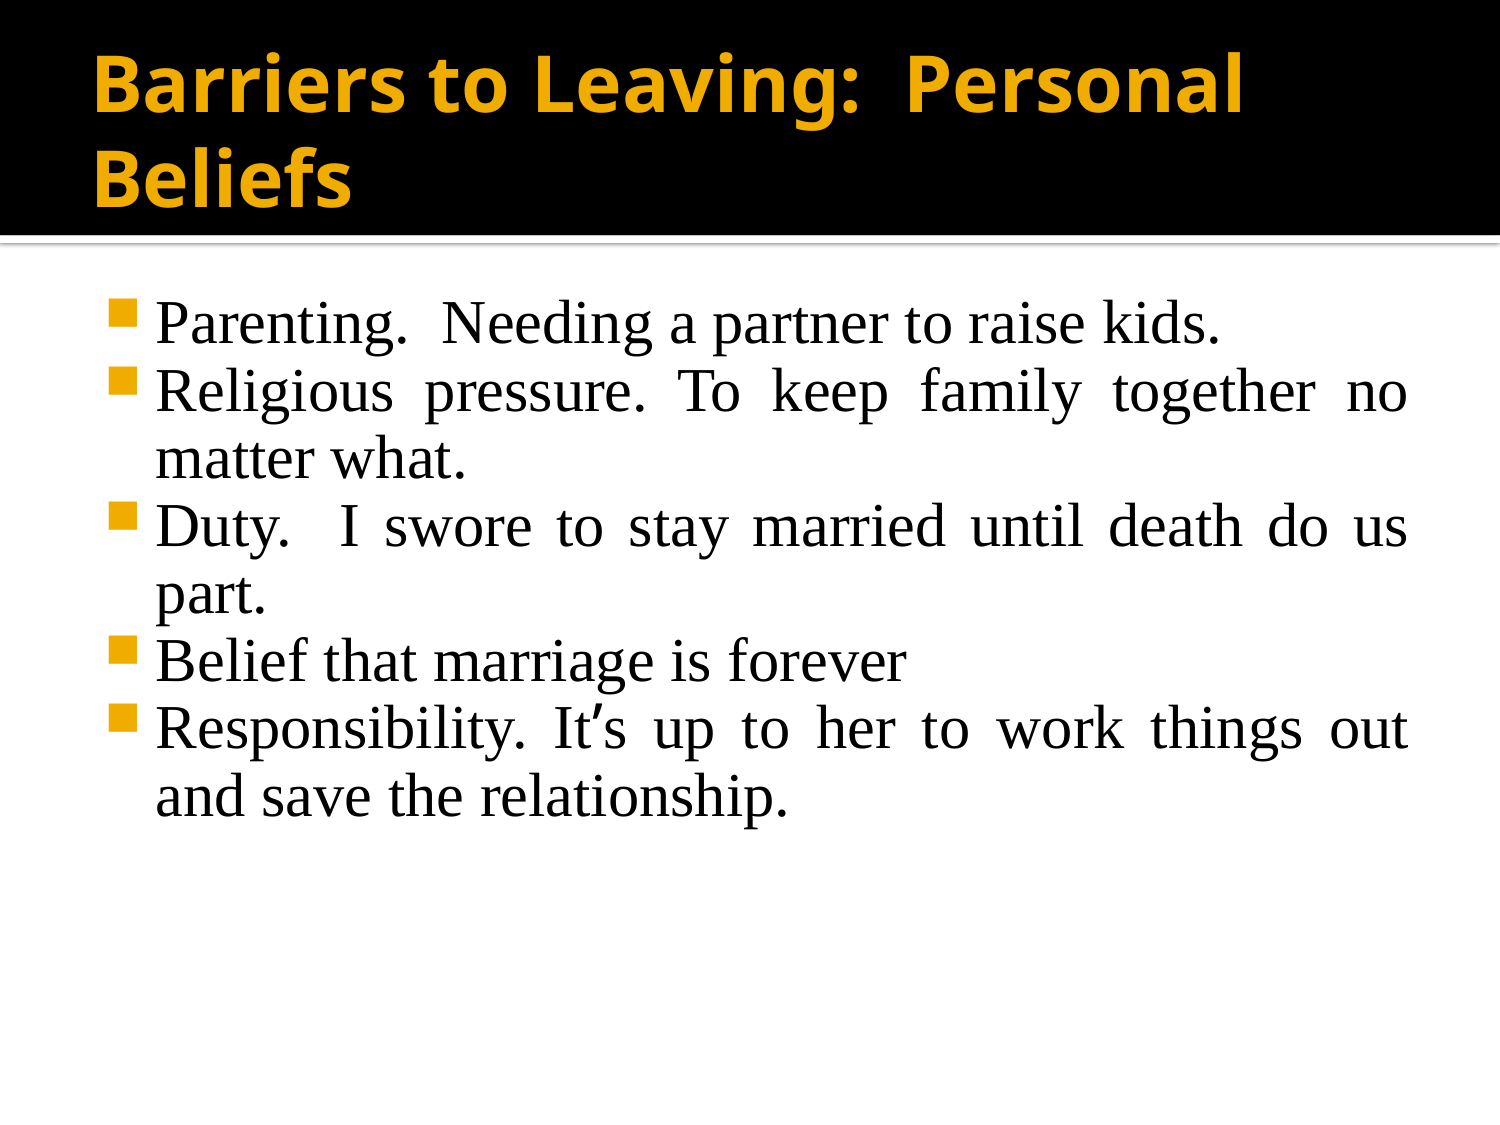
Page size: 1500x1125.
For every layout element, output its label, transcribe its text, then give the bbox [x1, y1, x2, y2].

list Parenting. Needing a partner to raise kids. Religious pressure. To keep family together no matter what. Duty. I swore to stay married until death do us part. Belief that marriage is forever Responsibility. It’s up to her to work things out and save the relationship. [74, 274, 1426, 976]
title Barriers to Leaving: Personal Beliefs [75, 25, 1425, 231]
